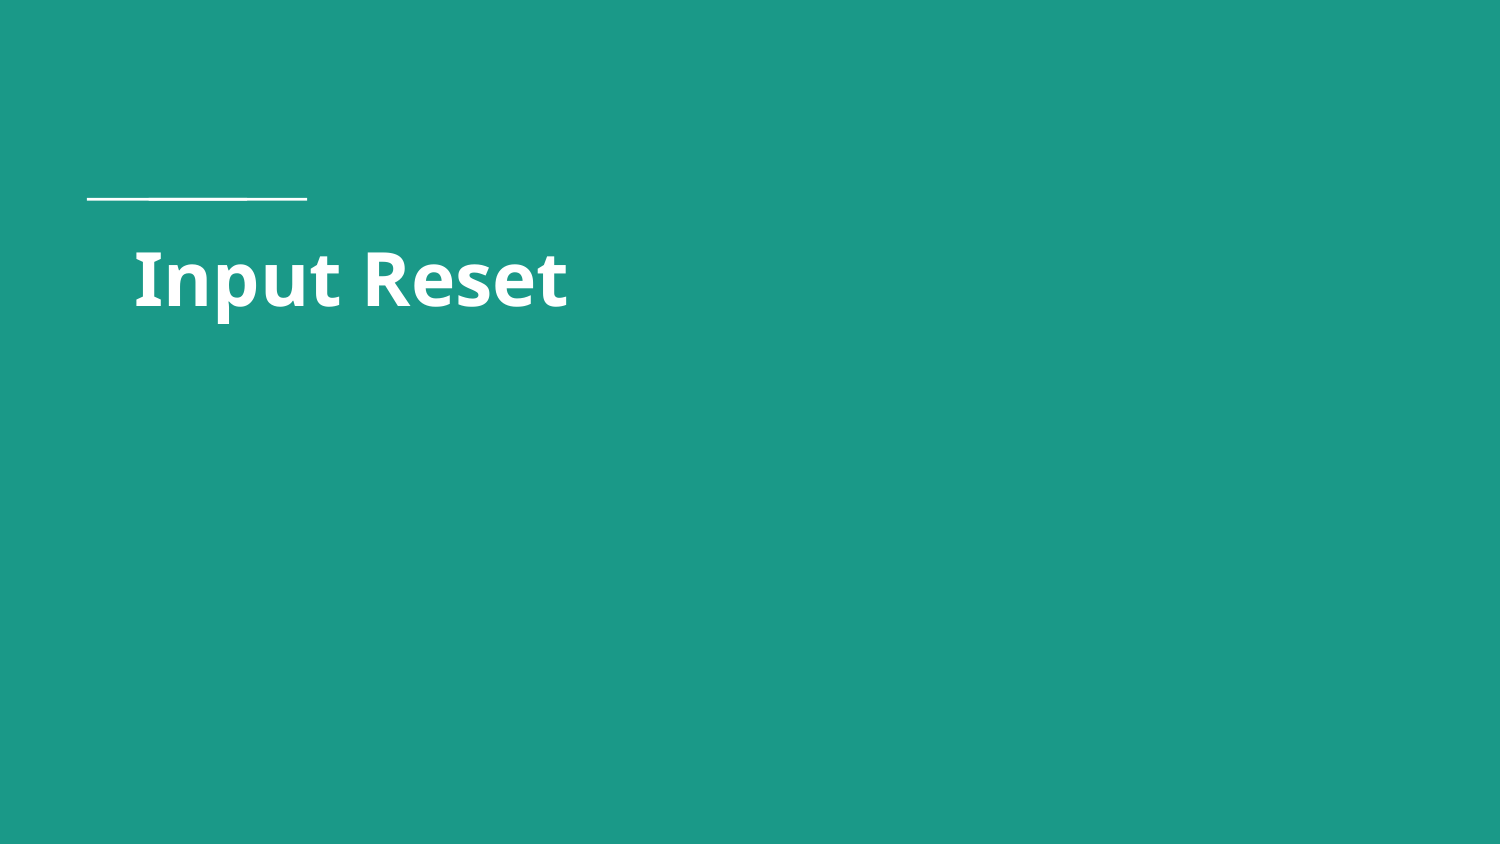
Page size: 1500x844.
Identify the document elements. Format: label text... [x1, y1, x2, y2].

title Input Reset [119, 216, 1381, 466]
